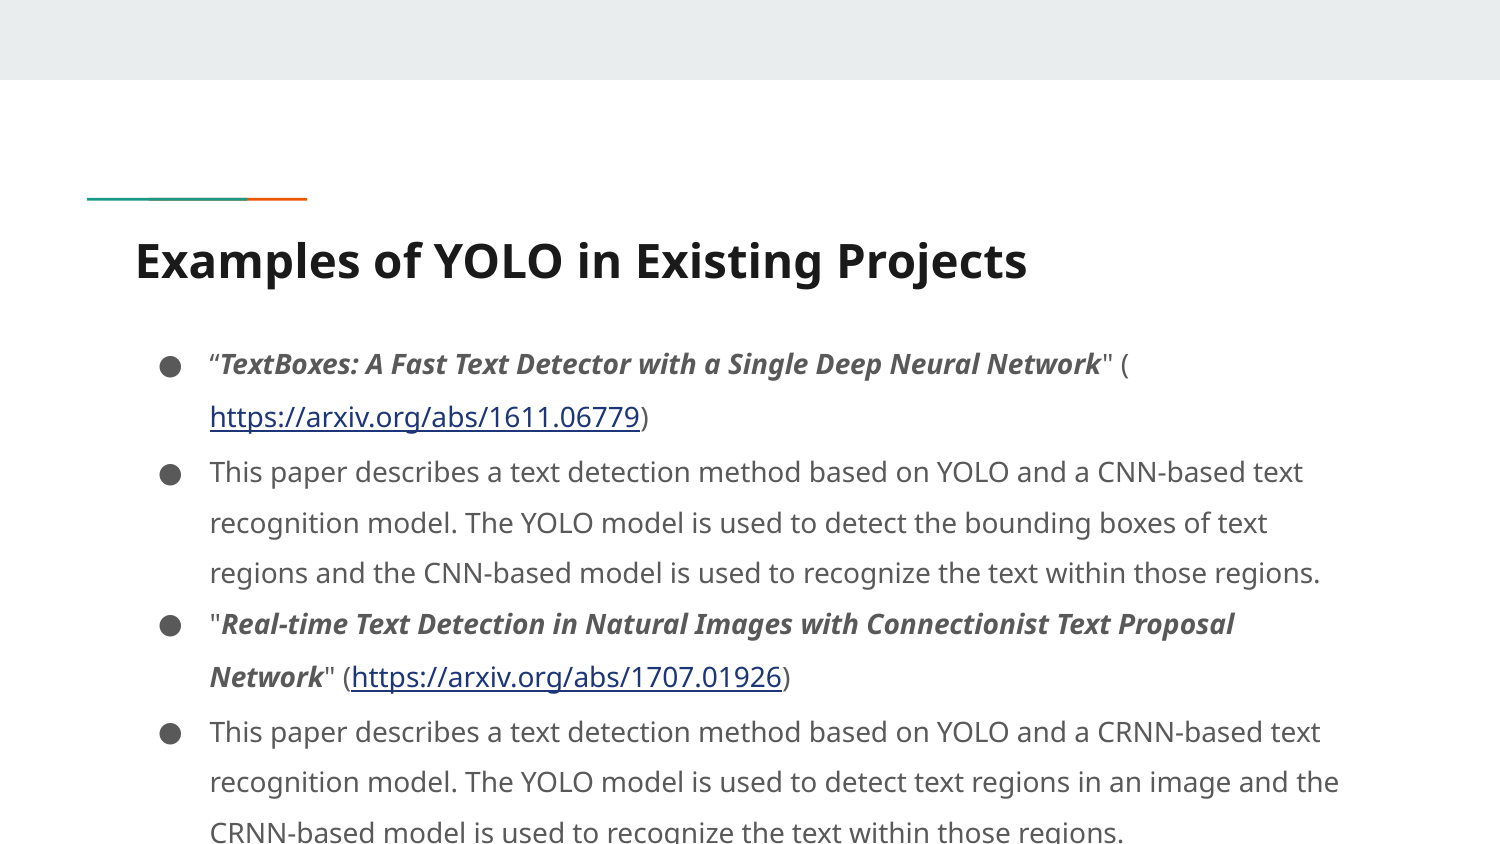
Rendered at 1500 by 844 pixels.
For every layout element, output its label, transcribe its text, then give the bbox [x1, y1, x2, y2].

title Examples of YOLO in Existing Projects [119, 216, 1381, 305]
list “TextBoxes: A Fast Text Detector with a Single Deep Neural Network" (https://arxiv.org/abs/1611.06779) This paper describes a text detection method based on YOLO and a CNN-based text recognition model. The YOLO model is used to detect the bounding boxes of text regions and the CNN-based model is used to recognize the text within those regions. "Real-time Text Detection in Natural Images with Connectionist Text Proposal Network" (https://arxiv.org/abs/1707.01926) This paper describes a text detection method based on YOLO and a CRNN-based text recognition model. The YOLO model is used to detect text regions in an image and the CRNN-based model is used to recognize the text within those regions. [119, 314, 1381, 844]
